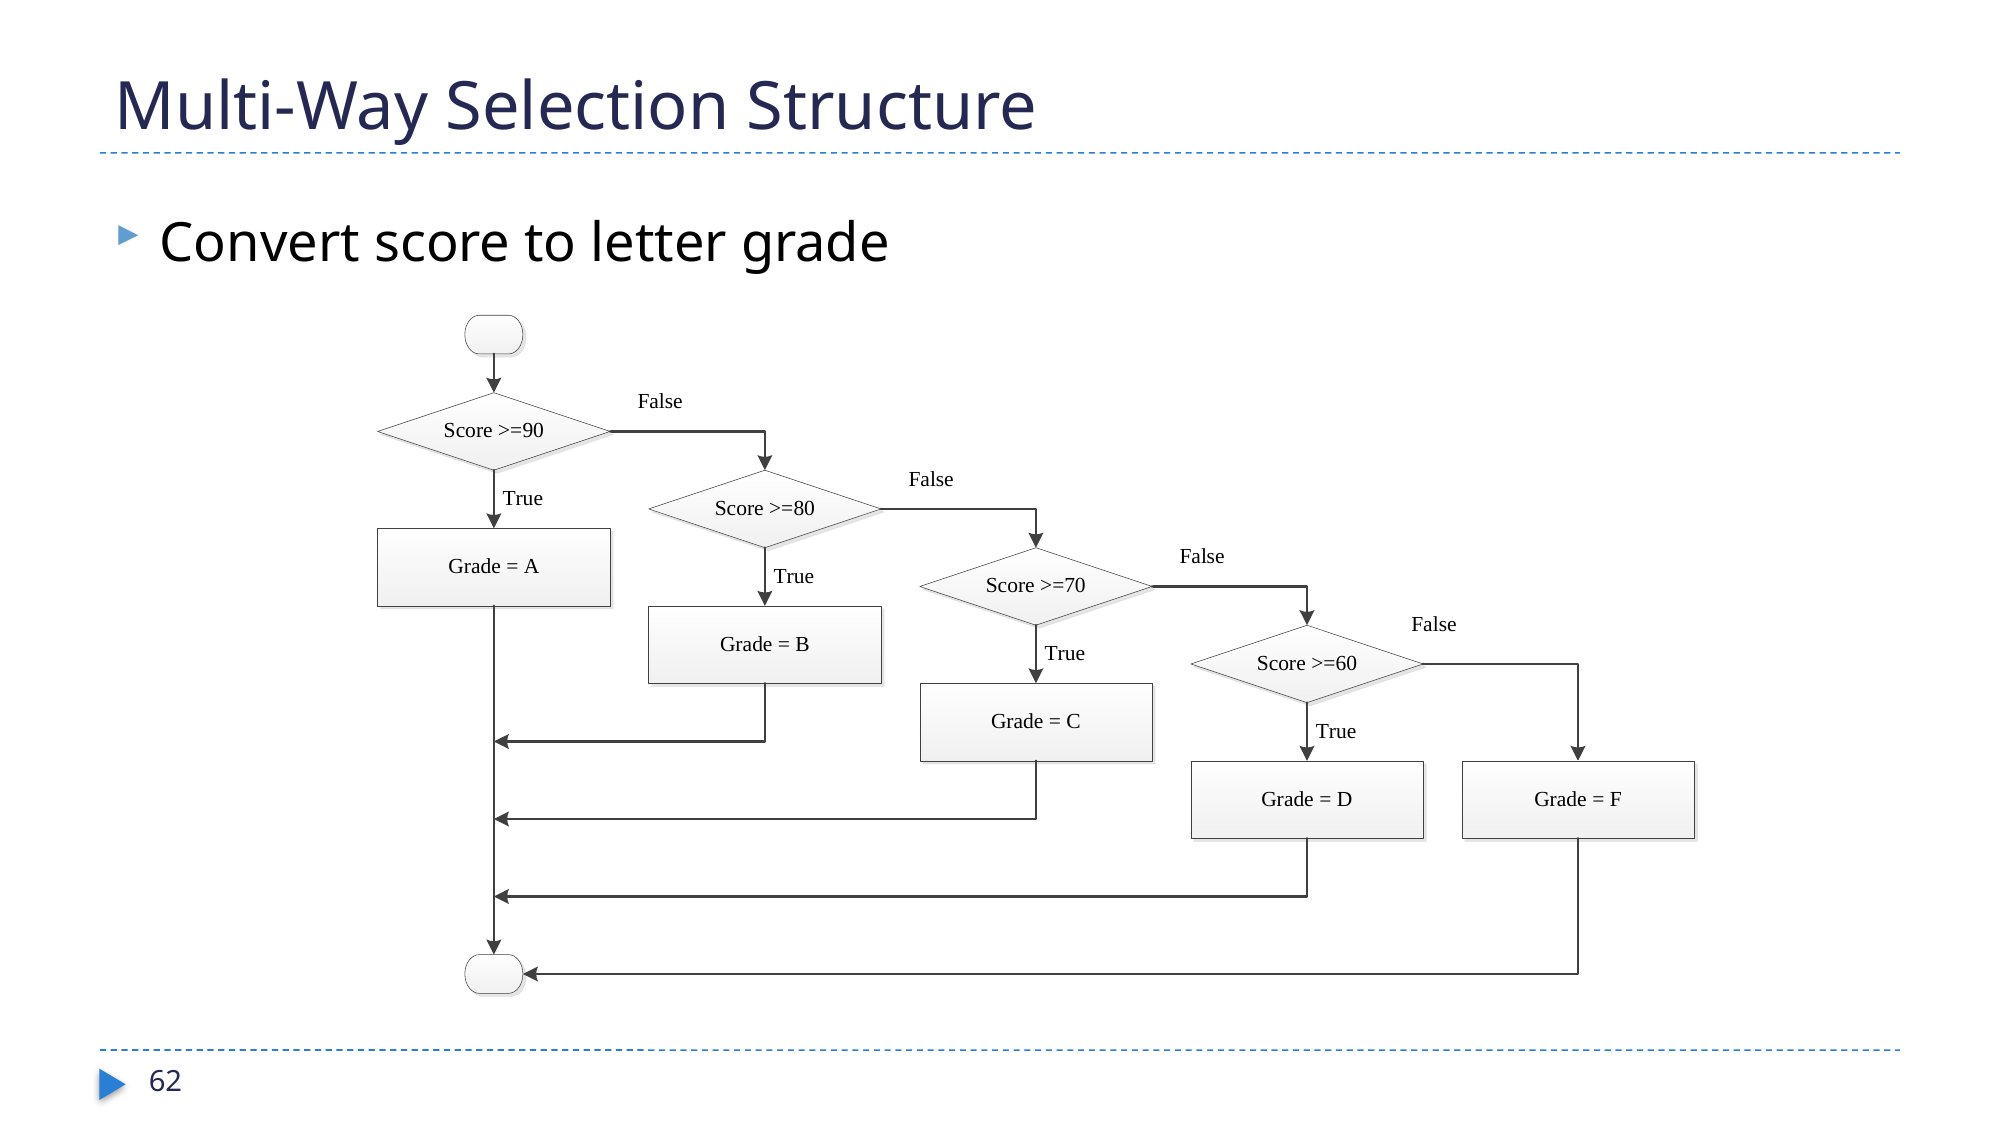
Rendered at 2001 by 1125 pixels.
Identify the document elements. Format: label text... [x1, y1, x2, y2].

title Multi-Way Selection Structure [99, 24, 1900, 151]
list Convert score to letter grade [99, 200, 1900, 1010]
slide_number 62 [133, 1055, 568, 1103]
picture [374, 312, 1701, 1000]
